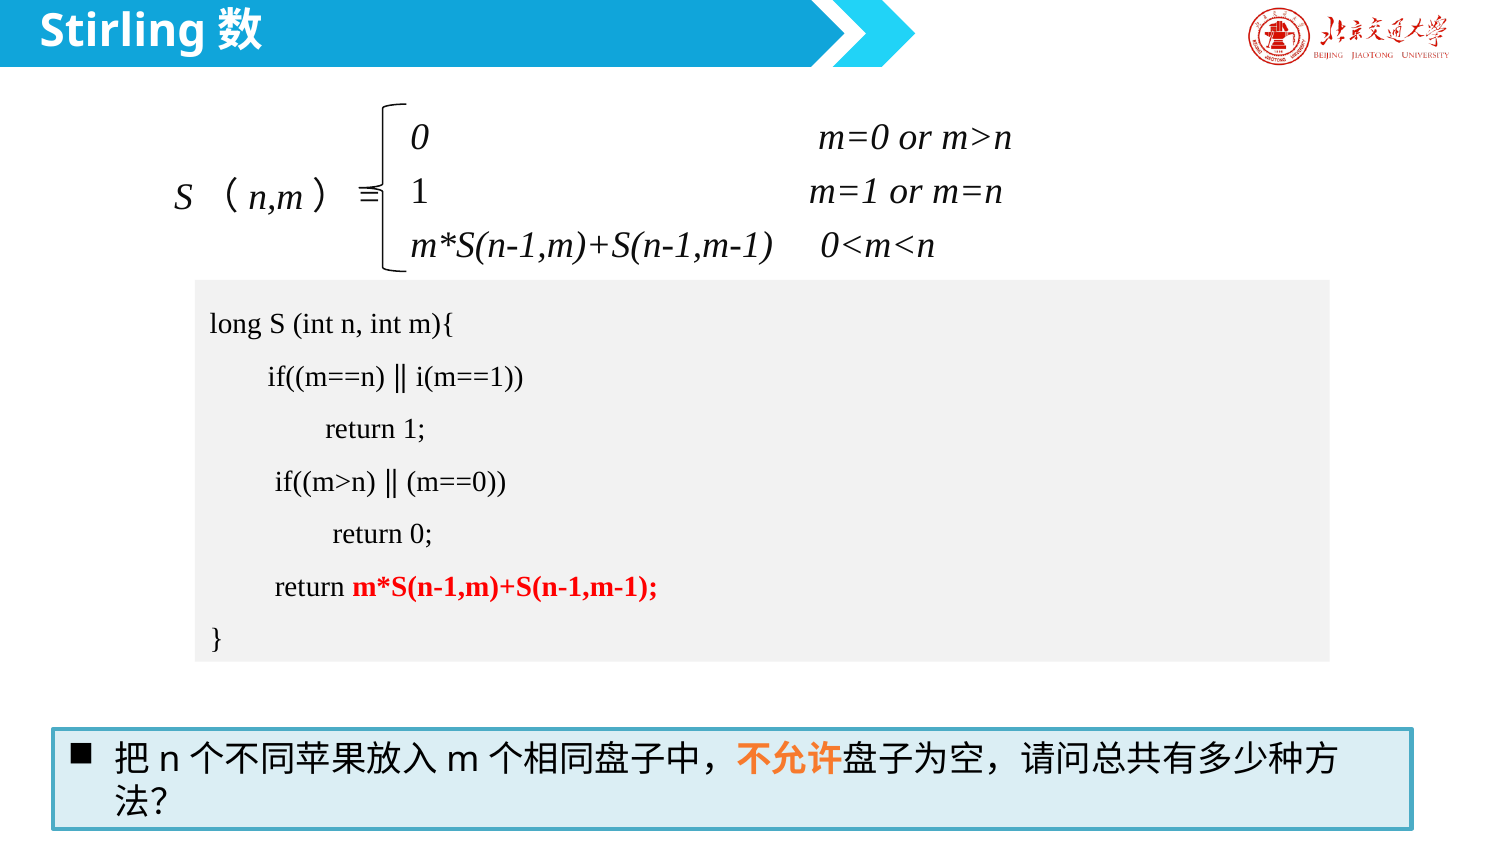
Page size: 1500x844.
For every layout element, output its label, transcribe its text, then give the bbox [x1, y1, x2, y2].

text_box long S (int n, int m){ if((m==n) ‖ i(m==1)) return 1; if((m>n) ‖ (m==0)) return 0; return m*S(n-1,m)+S(n-1,m-1); } [194, 283, 1330, 662]
picture [1246, 5, 1454, 66]
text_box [159, 95, 1377, 275]
text_box Stirling数 [24, 3, 278, 63]
text_box 把n个不同苹果放入m个相同盘子中，不允许盘子为空，请问总共有多少种方法？ [51, 727, 1414, 831]
